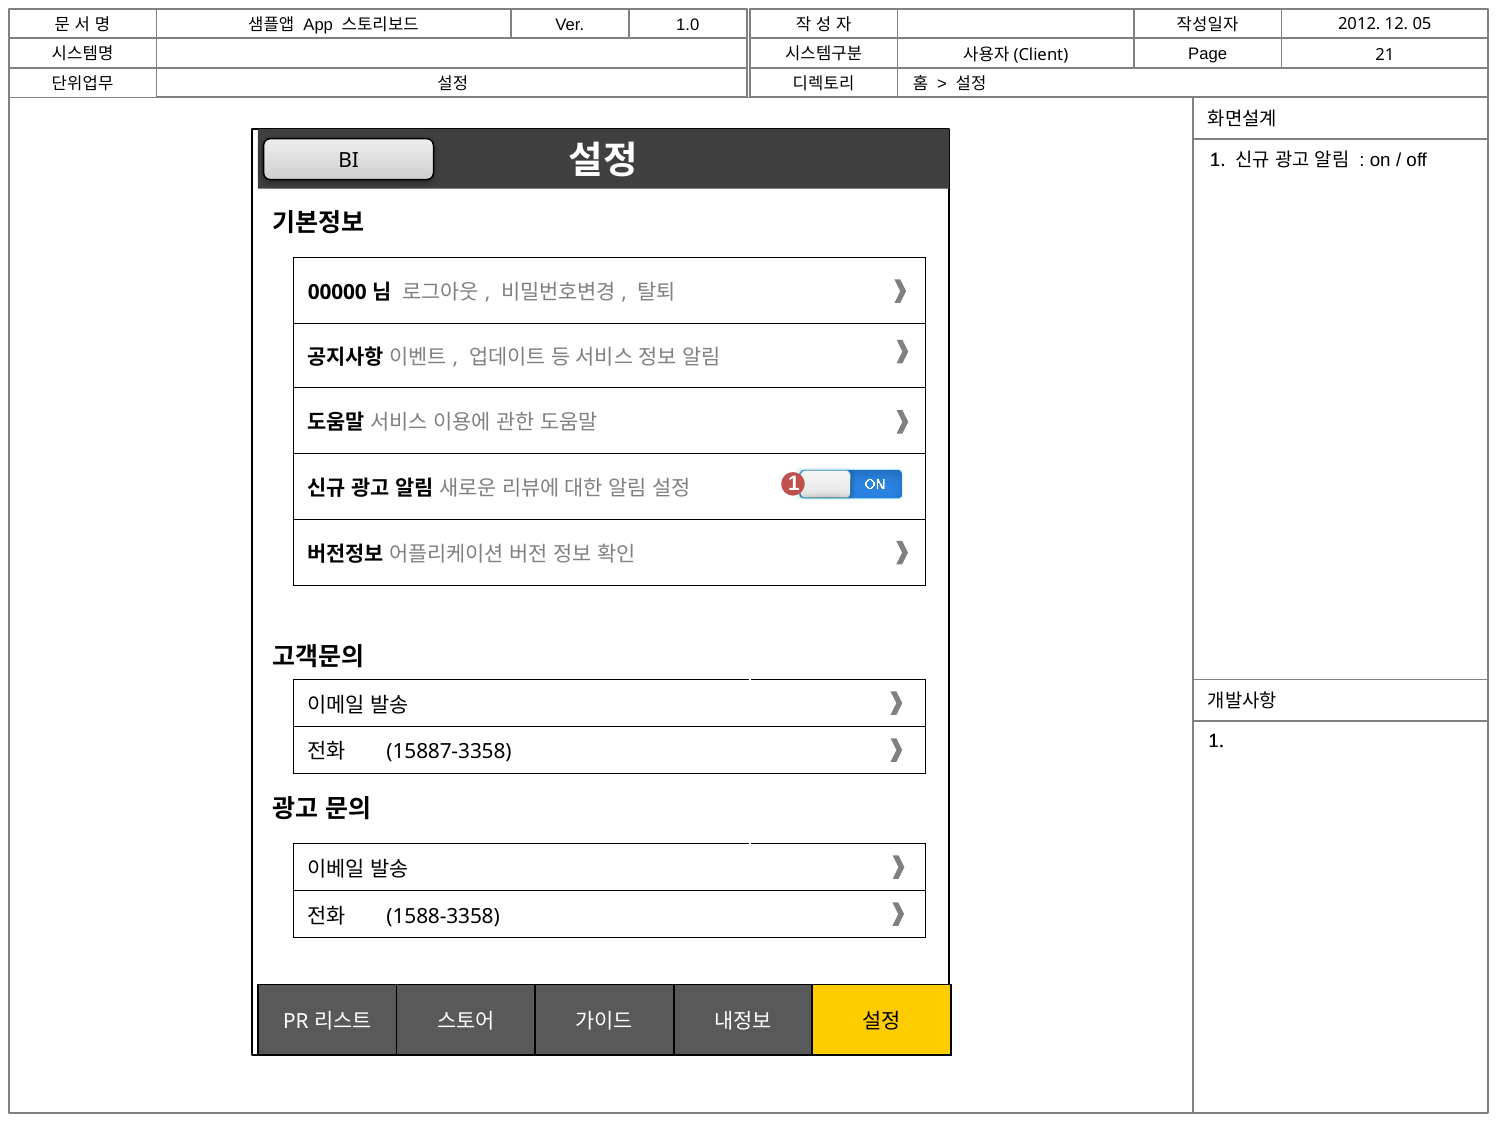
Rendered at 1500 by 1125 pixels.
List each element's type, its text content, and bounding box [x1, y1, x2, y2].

table_cell [751, 891, 925, 937]
table_header 가이드 [536, 985, 673, 1054]
text_box 1. [1193, 721, 1499, 759]
text_box 고객문의 [257, 632, 727, 678]
table_header 설정 [813, 985, 950, 1054]
table_cell [751, 727, 925, 773]
text_box 1. 신규 광고 알림 : on / off [1195, 140, 1500, 201]
text_box [894, 538, 910, 567]
text_box [892, 277, 909, 305]
text_box [894, 408, 911, 436]
table_header 이메일 발송 [294, 680, 749, 726]
text_box 기본정보 [257, 199, 727, 244]
table_header 00000님 로그아웃, 비밀번호변경, 탈퇴 [294, 258, 925, 323]
text_box BI [262, 137, 435, 181]
table_cell 도움말 서비스 이용에 관한 도움말 [294, 388, 925, 453]
table_cell 공지사항 이벤트, 업데이트 등 서비스 정보 알림 [294, 324, 925, 387]
table_header 스토어 [397, 985, 534, 1054]
text_box [890, 900, 906, 928]
table_cell 버전정보 어플리케이션 버전 정보 확인 [294, 520, 925, 585]
text_box [250, 127, 951, 1057]
table_cell 신규 광고 알림 새로운 리뷰에 대한 알림 설정 [294, 454, 925, 519]
table_header 이베일 발송 [294, 844, 749, 890]
table_cell 전화 (1588-3358) [294, 891, 749, 937]
text_box [888, 736, 905, 764]
text_box 설정 [157, 65, 749, 100]
text_box [890, 853, 907, 882]
table_header PR리스트 [259, 985, 396, 1054]
table_header 내정보 [675, 985, 811, 1054]
text_box [894, 337, 911, 366]
text_box 홈 > 설정 [898, 65, 1489, 101]
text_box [773, 462, 856, 504]
table_header [751, 680, 925, 726]
text_box [888, 689, 905, 717]
text_box 설정 [257, 128, 950, 189]
picture [856, 468, 903, 501]
table_header [751, 844, 925, 890]
text_box 광고 문의 [257, 785, 727, 830]
table_cell 전화 (15887-3358) [294, 727, 749, 773]
